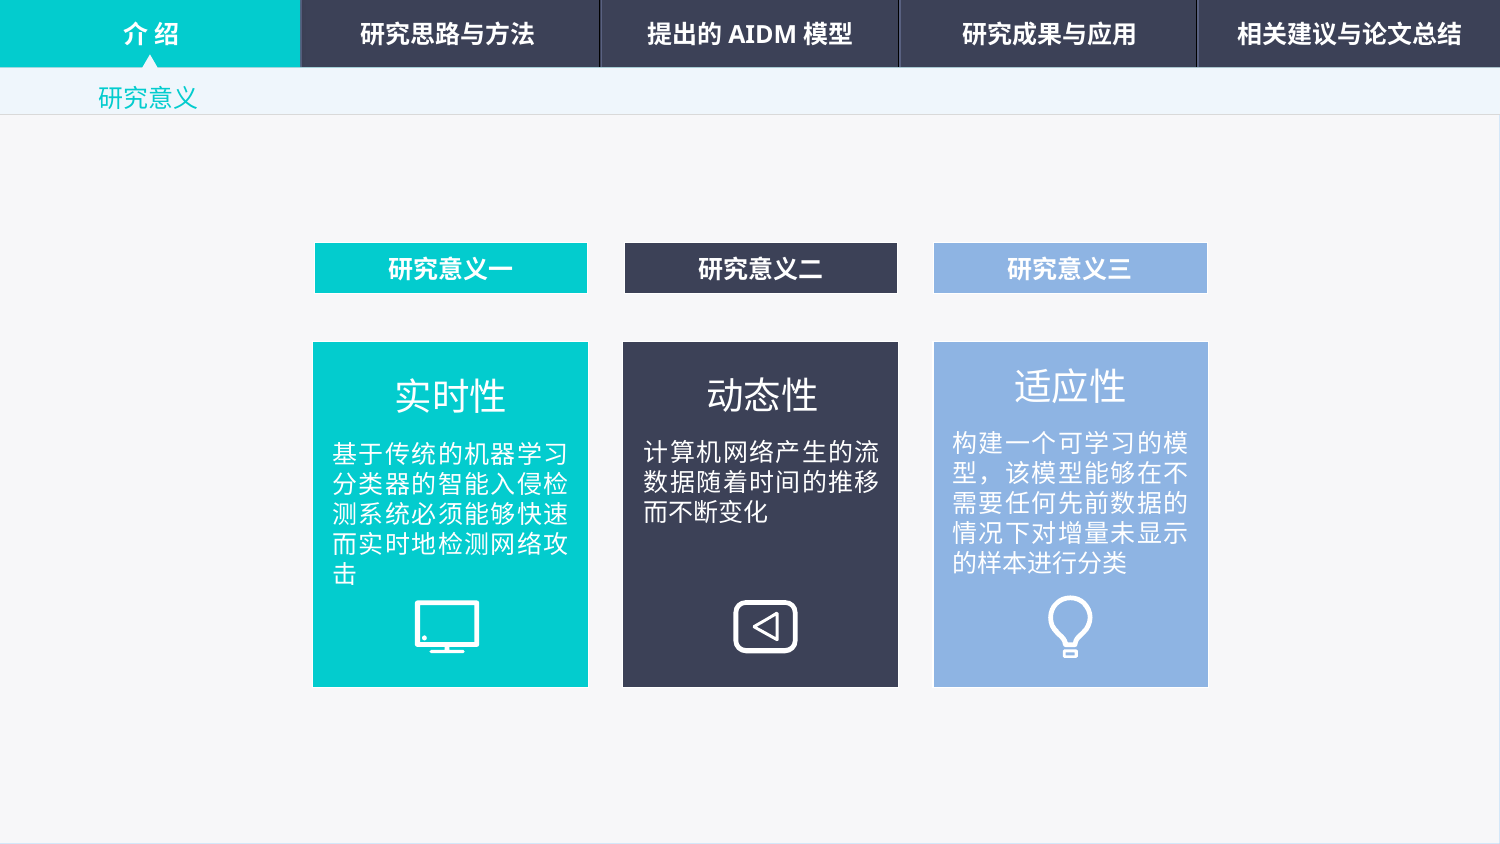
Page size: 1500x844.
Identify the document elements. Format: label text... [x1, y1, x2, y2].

text_box [622, 341, 899, 688]
text_box 研究意义三 [933, 242, 1208, 294]
text_box 相关建议与论文总结 [1199, 9, 1500, 59]
text_box [733, 600, 798, 654]
text_box [312, 341, 589, 688]
text_box 提出的AIDM模型 [599, 9, 899, 59]
text_box [1062, 649, 1078, 658]
text_box 研究成果与应用 [899, 9, 1199, 59]
text_box [1048, 595, 1093, 648]
text_box 实时性 基于传统的机器学习分类器的智能入侵检测系统必须能够快速而实时地检测网络攻击 [332, 373, 570, 589]
text_box 动态性 计算机网络产生的流数据随着时间的推移而不断变化 [644, 371, 881, 527]
text_box 介 绍 [0, 9, 297, 59]
text_box [414, 600, 480, 654]
text_box 研究意义二 [624, 242, 898, 294]
text_box 研究意义 [83, 59, 214, 120]
text_box [933, 341, 1209, 688]
text_box 适应性 构建一个可学习的模型，该模型能够在不需要任何先前数据的情况下对增量未显示的样本进行分类 [952, 362, 1189, 578]
text_box 研究思路与方法 [297, 9, 599, 59]
text_box 研究意义一 [314, 242, 588, 294]
